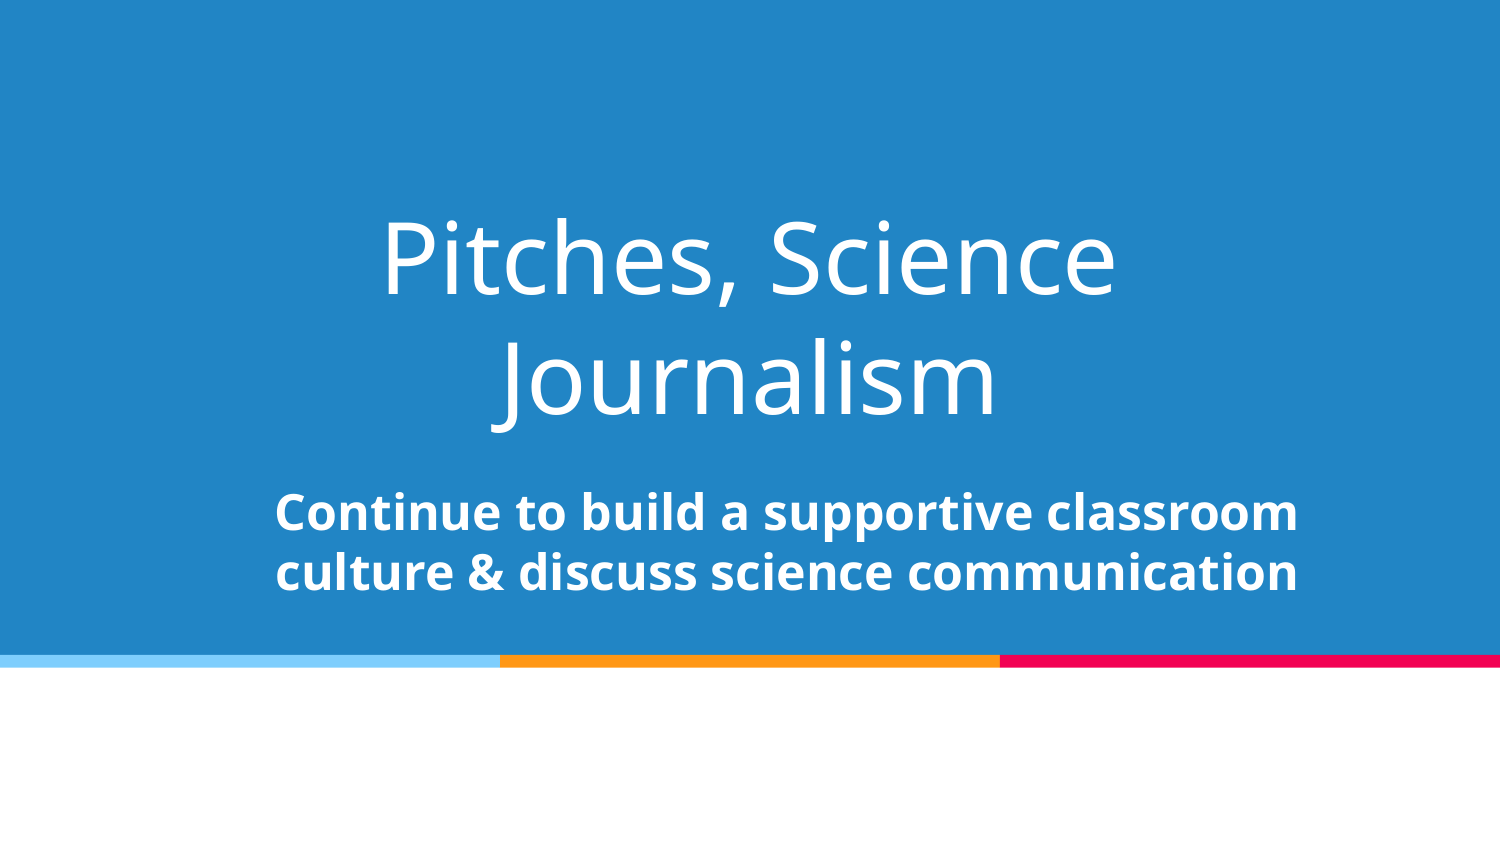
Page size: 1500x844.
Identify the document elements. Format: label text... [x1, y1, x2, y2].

subtitle Continue to build a supportive classroom culture & discuss science communication [112, 465, 1388, 595]
title Pitches, Science Journalism [112, 259, 1388, 450]
